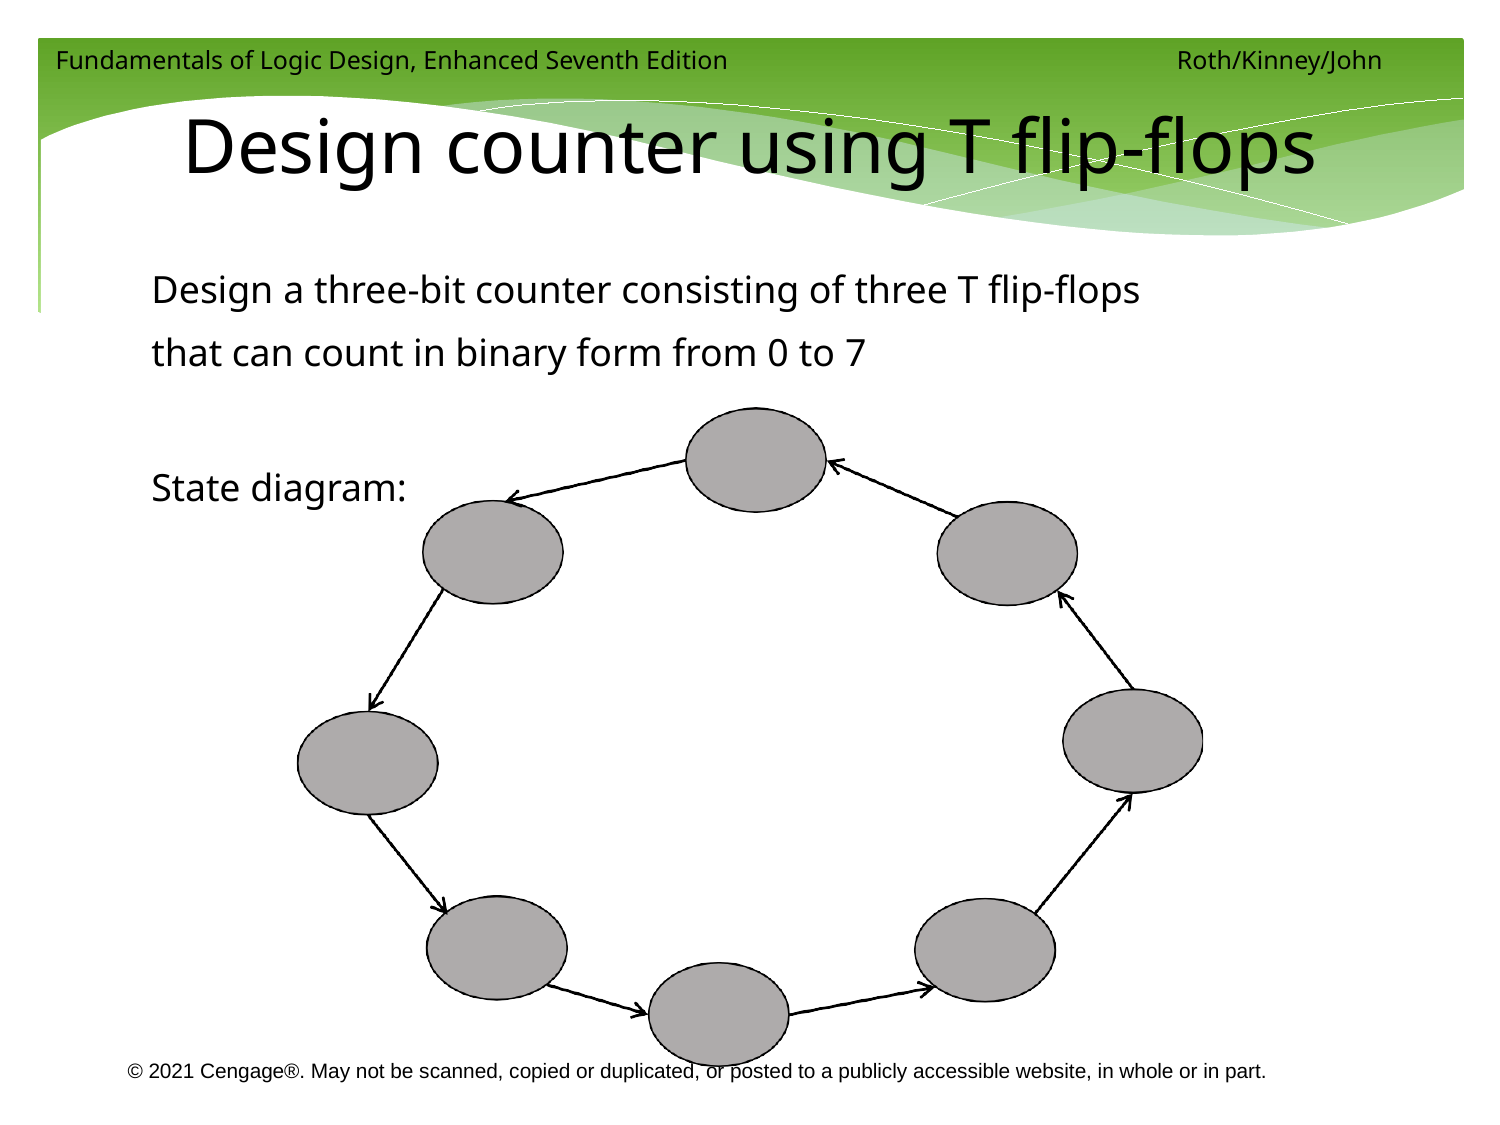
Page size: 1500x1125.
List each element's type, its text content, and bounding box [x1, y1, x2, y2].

text_box Design a three-bit counter consisting of three T flip-flops that can count in binary form from 0 to 7 State diagram: [134, 249, 1167, 561]
title Design counter using T flip-flops [49, 90, 1451, 254]
text_box [296, 407, 1204, 1067]
